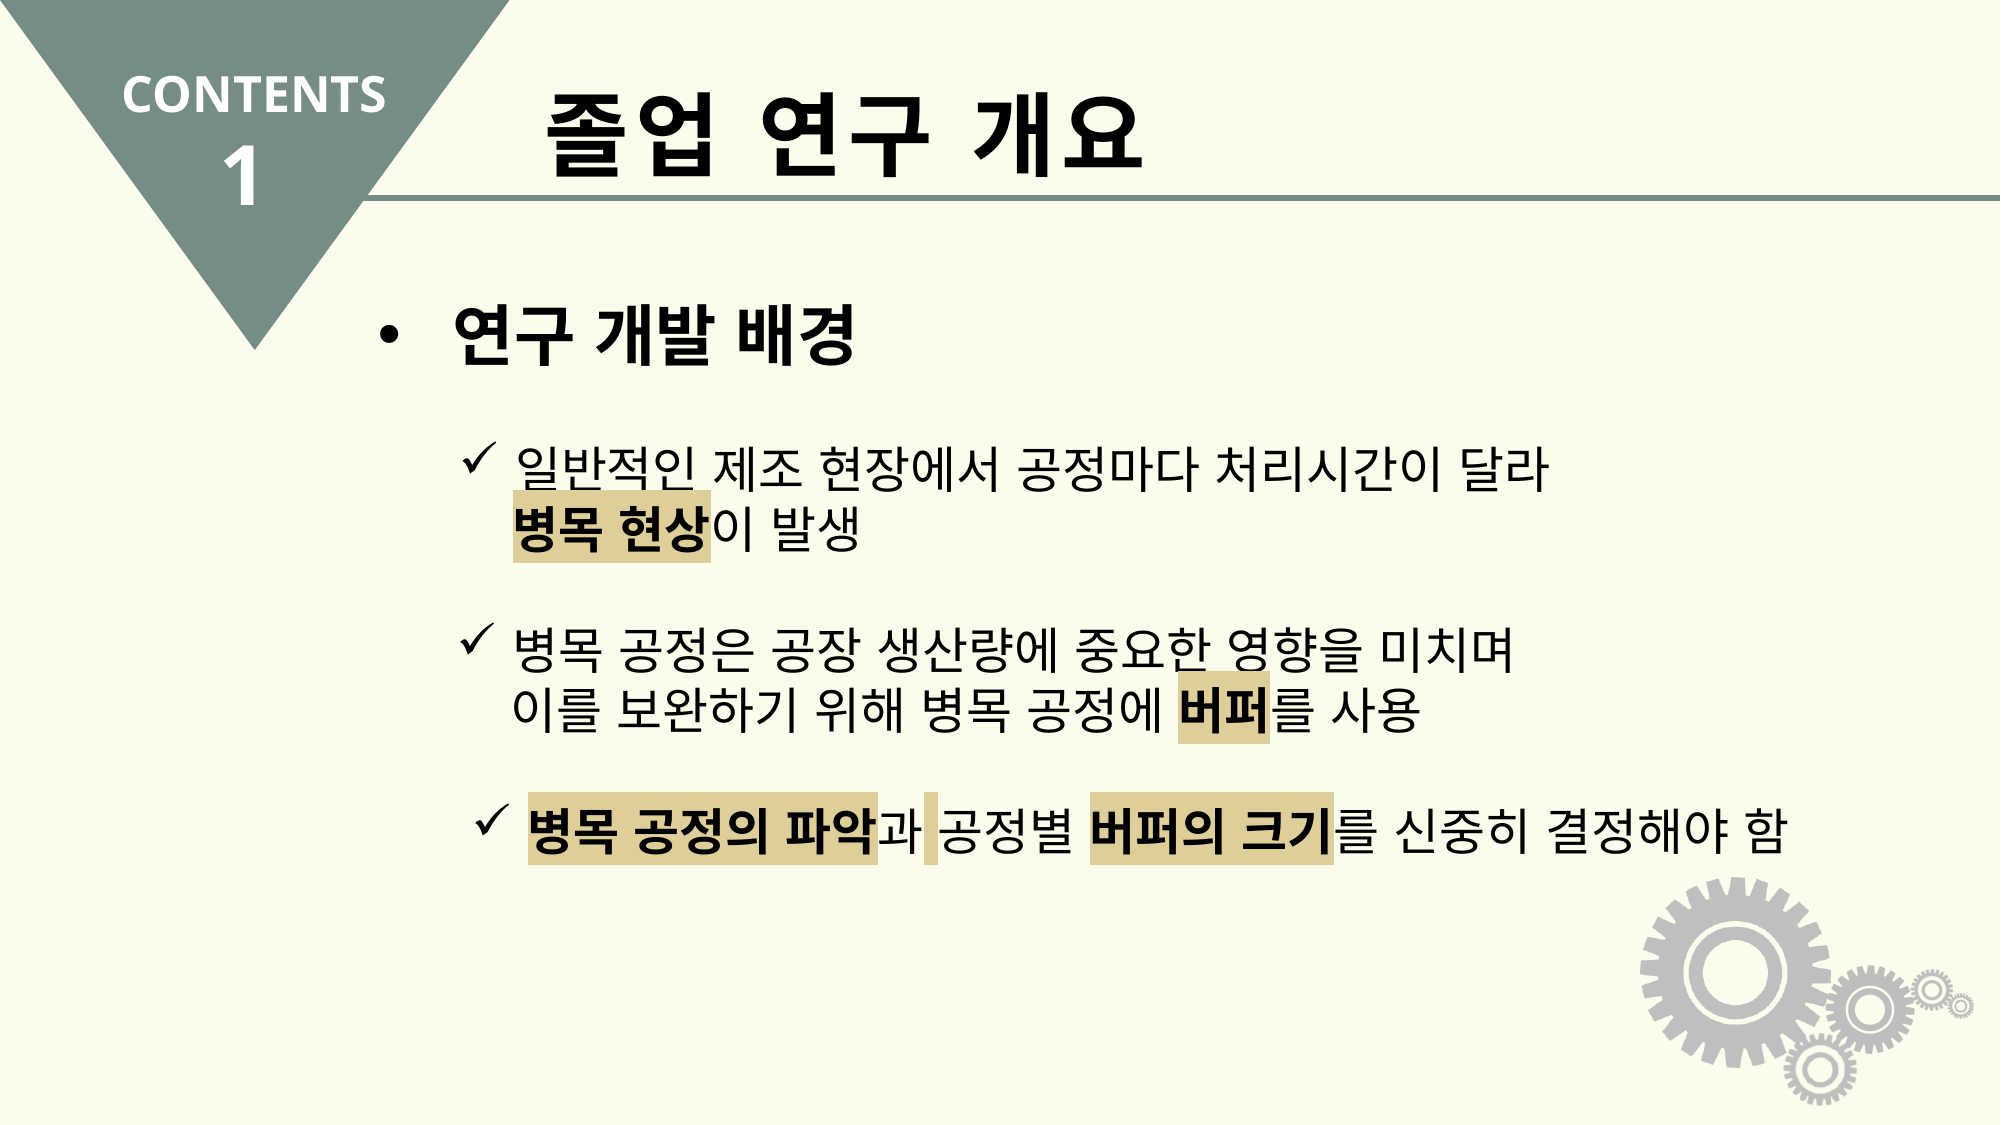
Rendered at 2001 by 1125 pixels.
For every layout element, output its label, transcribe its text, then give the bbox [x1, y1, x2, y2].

text_box [166, 230, 344, 352]
text_box 일반적인 제조 현장에서 공정마다 처리시간이 달라 병목 현상이 발생 [443, 430, 1580, 566]
text_box [0, 0, 511, 143]
text_box 병목 공정의 파악과 공정별 버퍼의 크기를 신중히 결정해야 함 [456, 793, 1805, 868]
text_box CONTENTS 1 [102, 54, 407, 230]
text_box 연구 개발 배경 [363, 286, 875, 381]
text_box 병목 공정은 공장 생산량에 중요한 영향을 미치며 이를 보완하기 위해 병목 공정에 버퍼를 사용 [441, 611, 1532, 747]
text_box 졸업 연구 개요 [529, 70, 1162, 195]
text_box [1637, 876, 1974, 1106]
